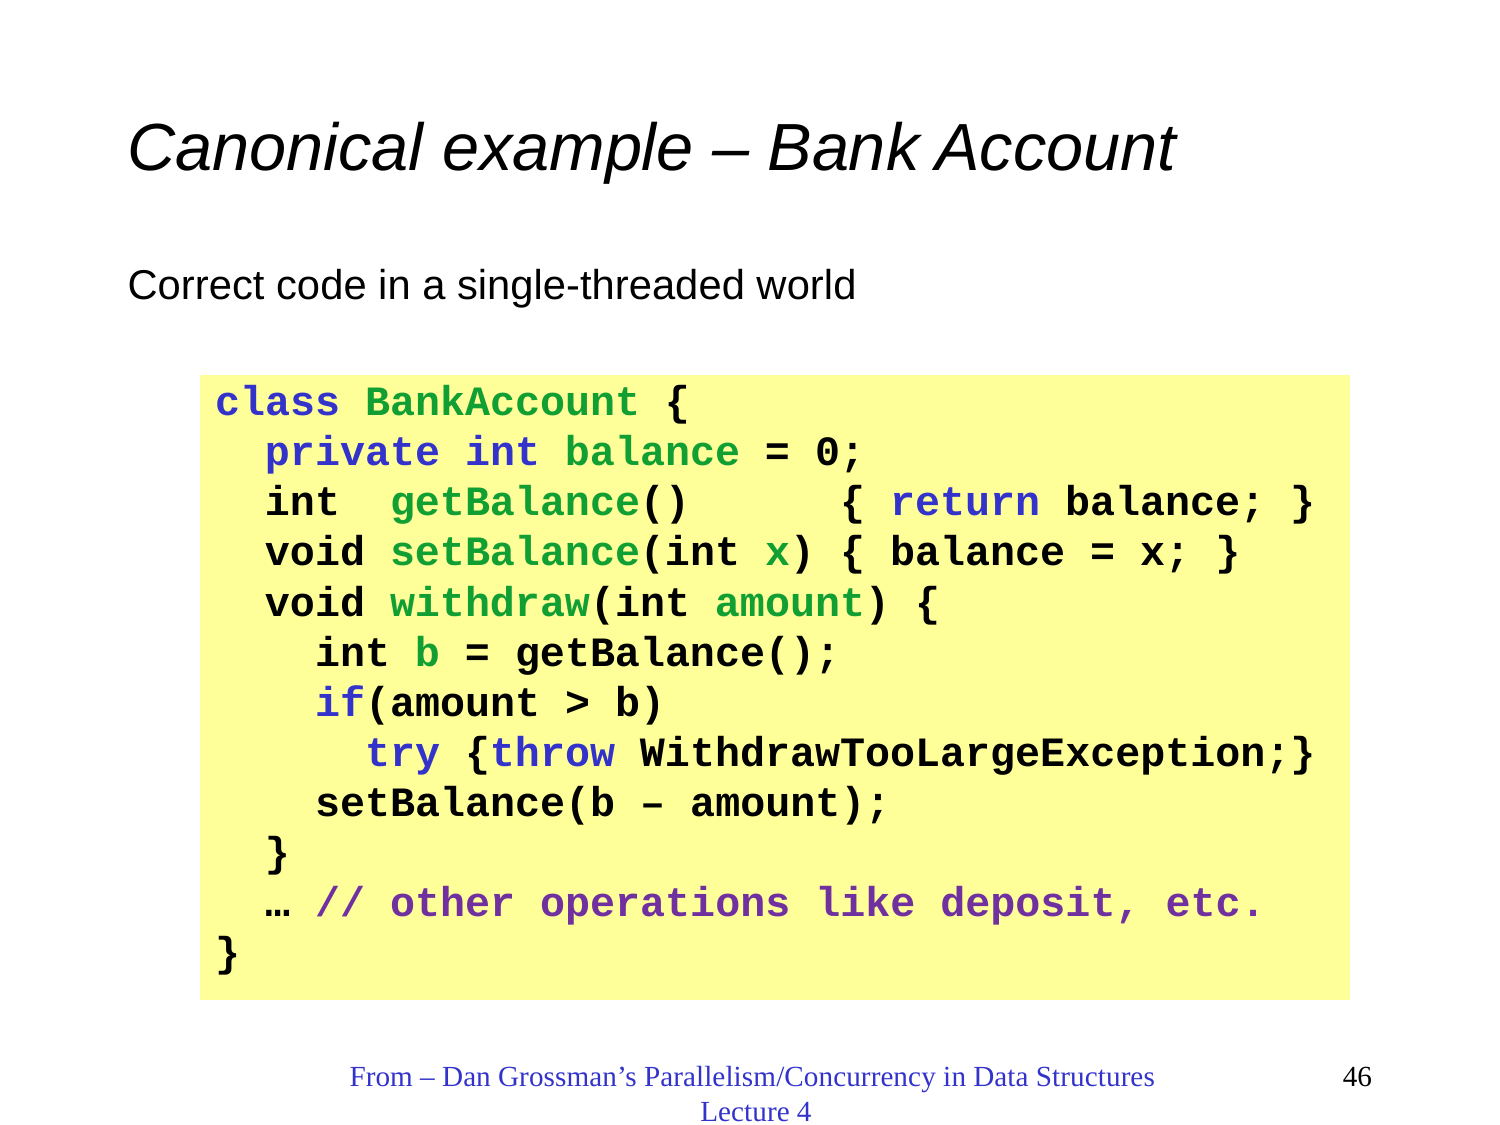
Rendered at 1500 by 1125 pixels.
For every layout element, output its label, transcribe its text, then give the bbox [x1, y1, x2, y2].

list Correct code in a single-threaded world [112, 249, 1388, 326]
slide_number 46 [1226, 1049, 1388, 1125]
text_box class BankAccount { private int balance = 0; int getBalance() { return balance; } void setBalance(int x) { balance = x; } void withdraw(int amount) { int b = getBalance(); if(amount > b) try {throw WithdrawTooLargeException;} setBalance(b – amount); } … // other operations like deposit, etc. } [200, 375, 1350, 1000]
footer From – Dan Grossman’s Parallelism/Concurrency in Data Structures Lecture 4 [287, 1049, 1226, 1125]
title Canonical example – Bank Account [112, 49, 1388, 238]
